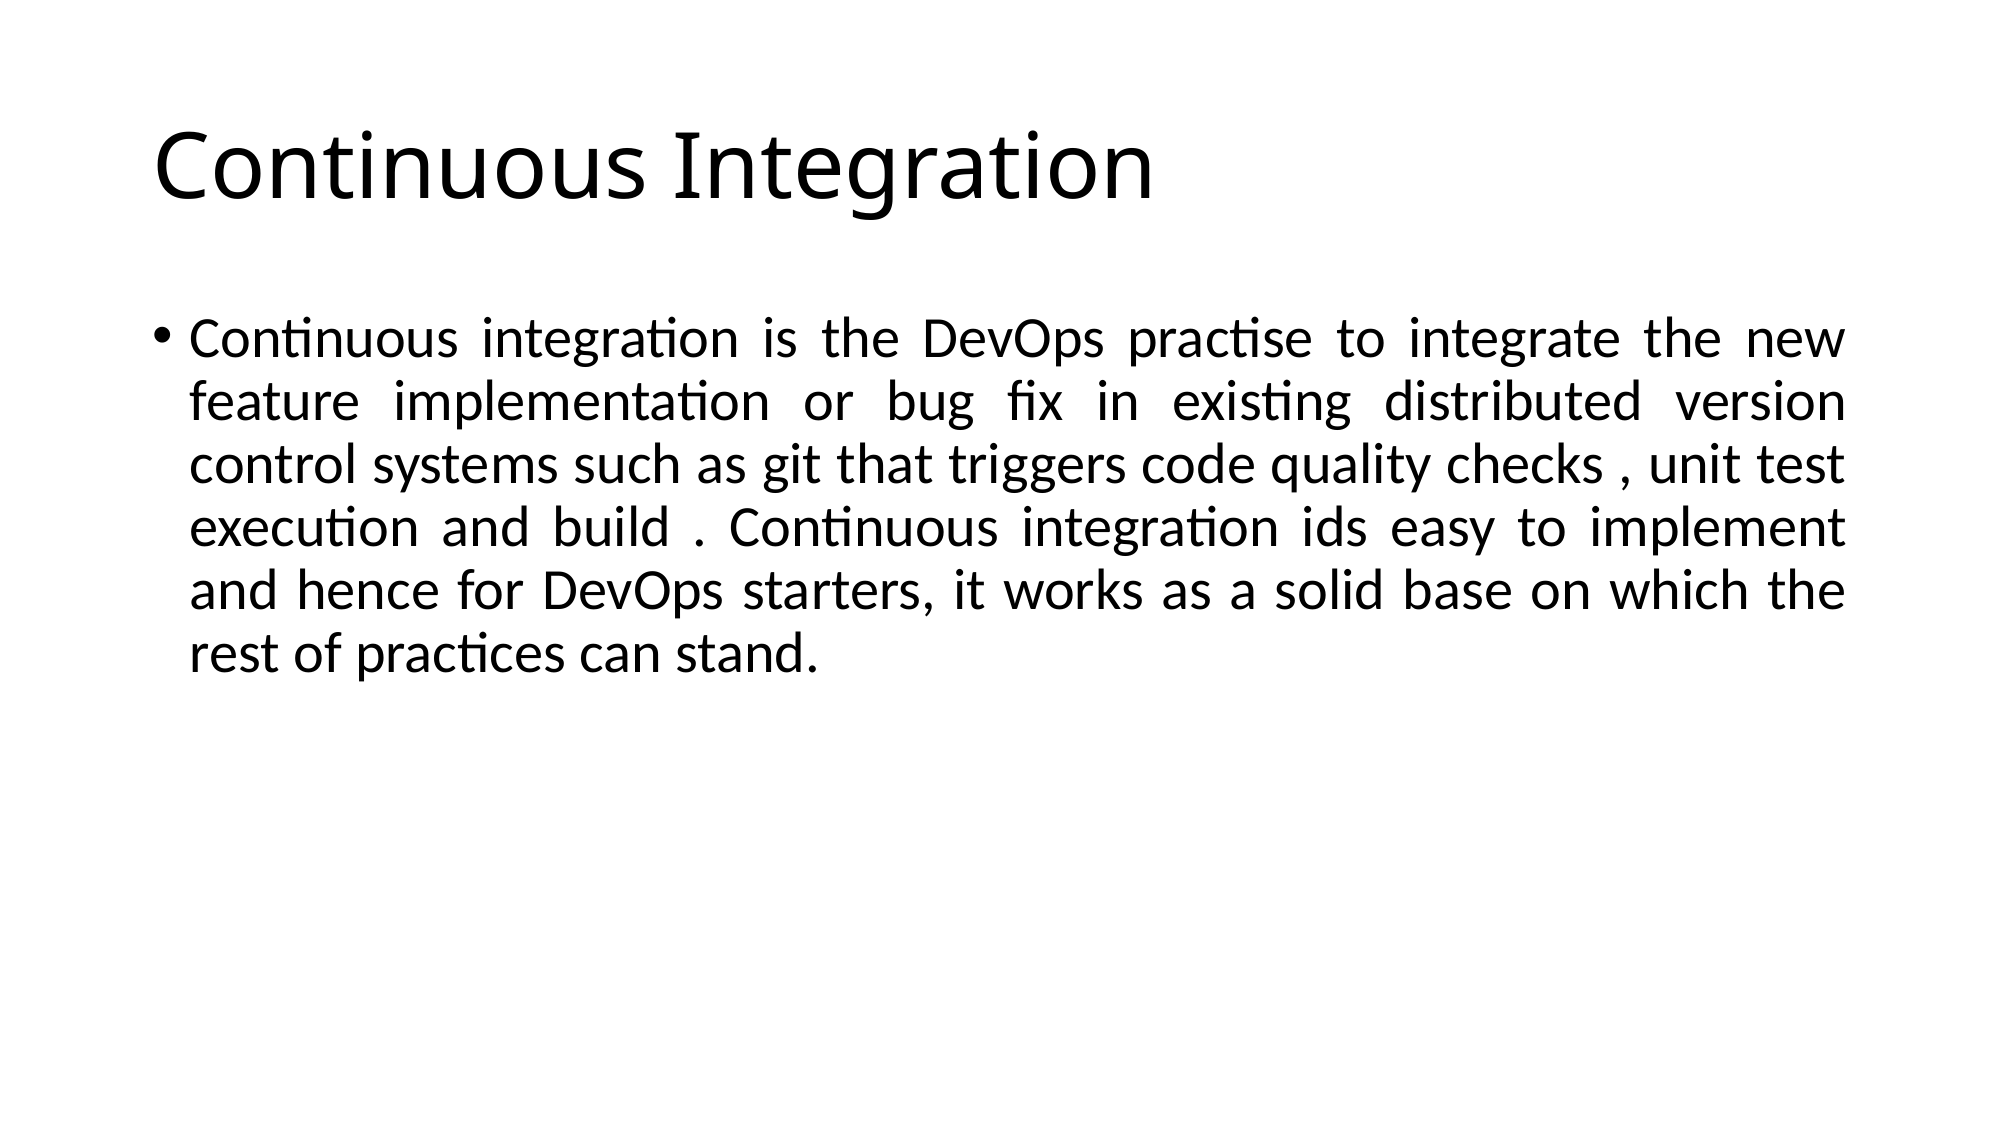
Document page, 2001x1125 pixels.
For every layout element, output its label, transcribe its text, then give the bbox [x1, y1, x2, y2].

list Continuous integration is the DevOps practise to integrate the new feature implementation or bug fix in existing distributed version control systems such as git that triggers code quality checks , unit test execution and build . Continuous integration ids easy to implement and hence for DevOps starters, it works as a solid base on which the rest of practices can stand. [137, 299, 1863, 1014]
title Continuous Integration [137, 59, 1863, 278]
